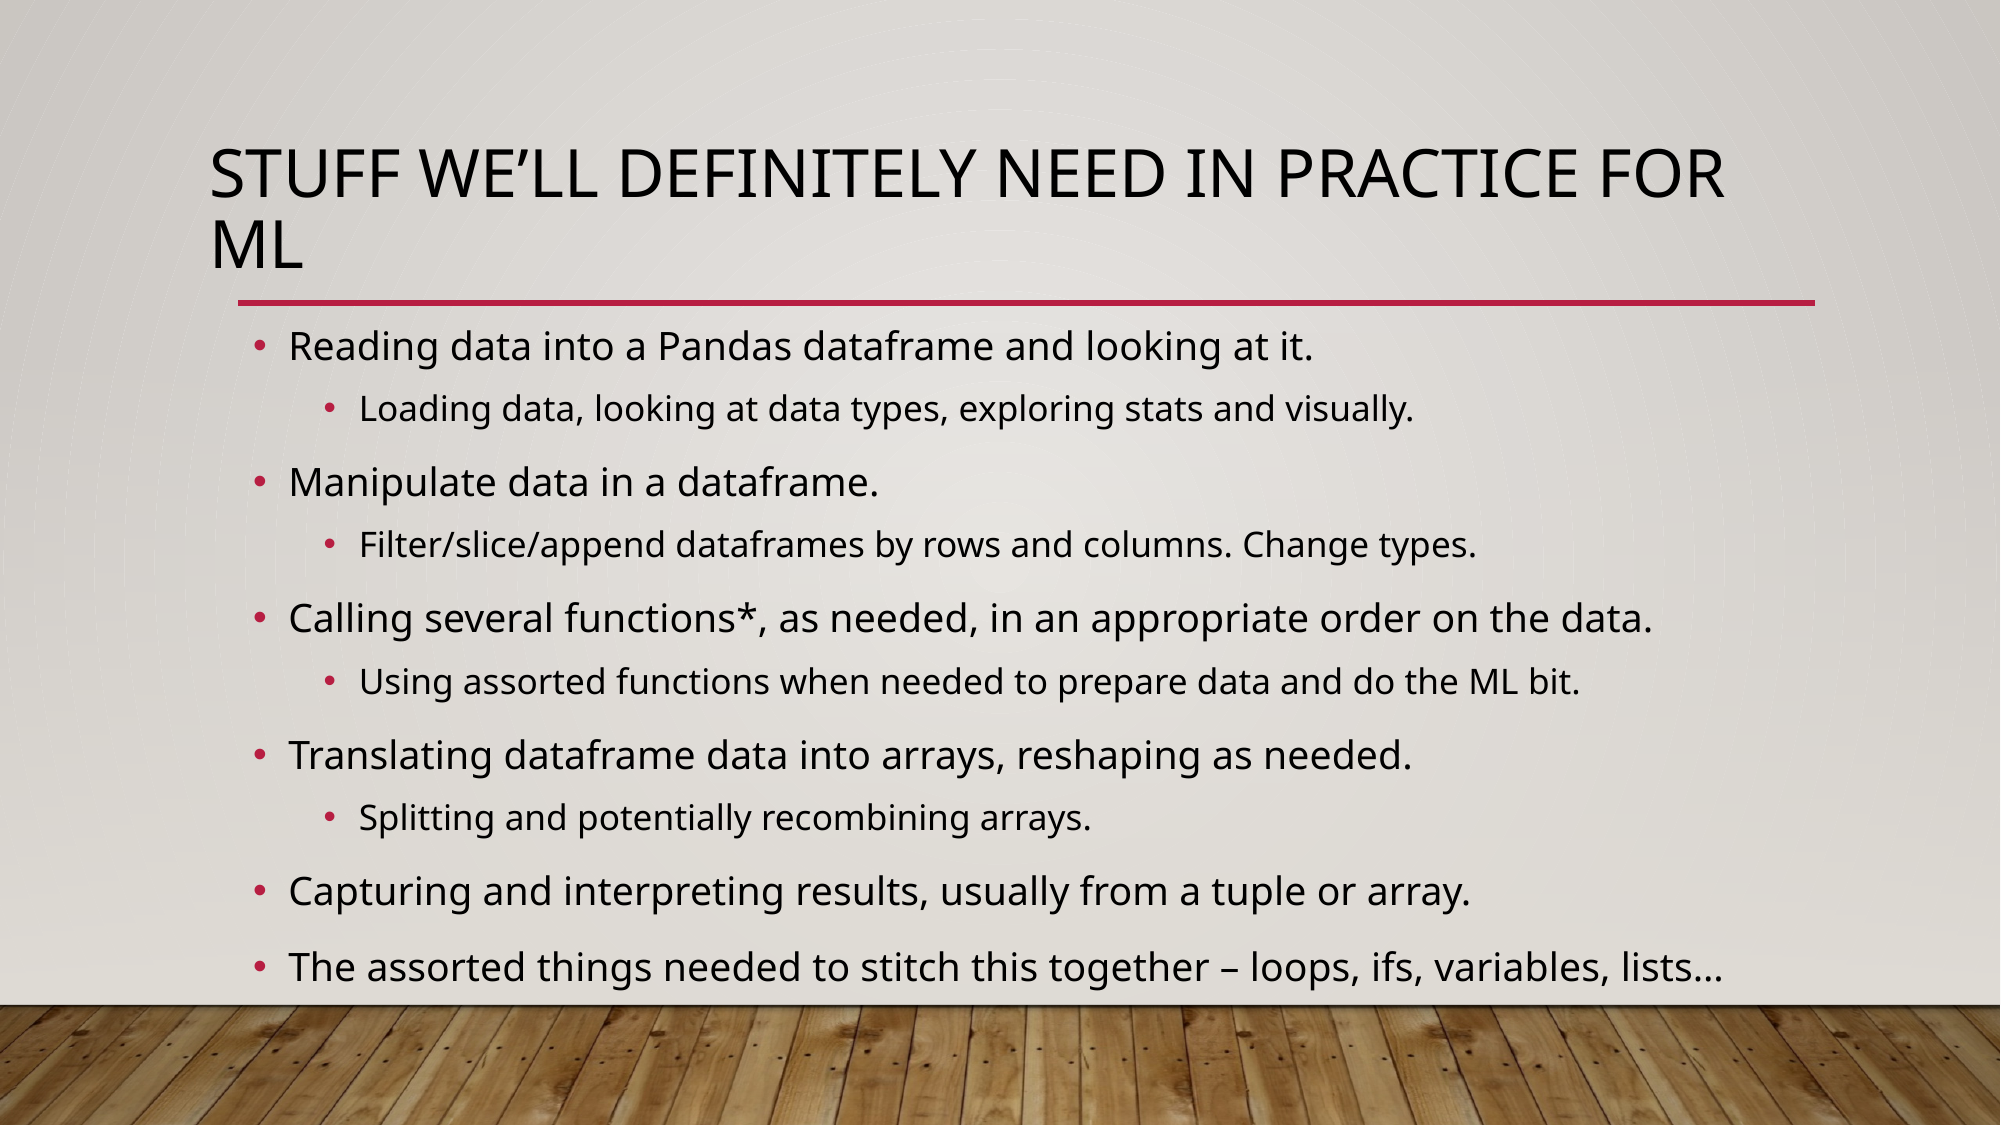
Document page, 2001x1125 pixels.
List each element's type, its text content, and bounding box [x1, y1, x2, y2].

picture [0, 1005, 2000, 1125]
title Stuff We’ll Definitely Need In Practice for ML [194, 131, 1850, 305]
list Reading data into a Pandas dataframe and looking at it. Loading data, looking at data types, exploring stats and visually. Manipulate data in a dataframe. Filter/slice/append dataframes by rows and columns. Change types. Calling several functions*, as needed, in an appropriate order on the data. Using assorted functions when needed to prepare data and do the ML bit. Translating dataframe data into arrays, reshaping as needed. Splitting and potentially recombining arrays. Capturing and interpreting results, usually from a tuple or array. The assorted things needed to stitch this together – loops, ifs, variables, lists… [238, 304, 1814, 1008]
